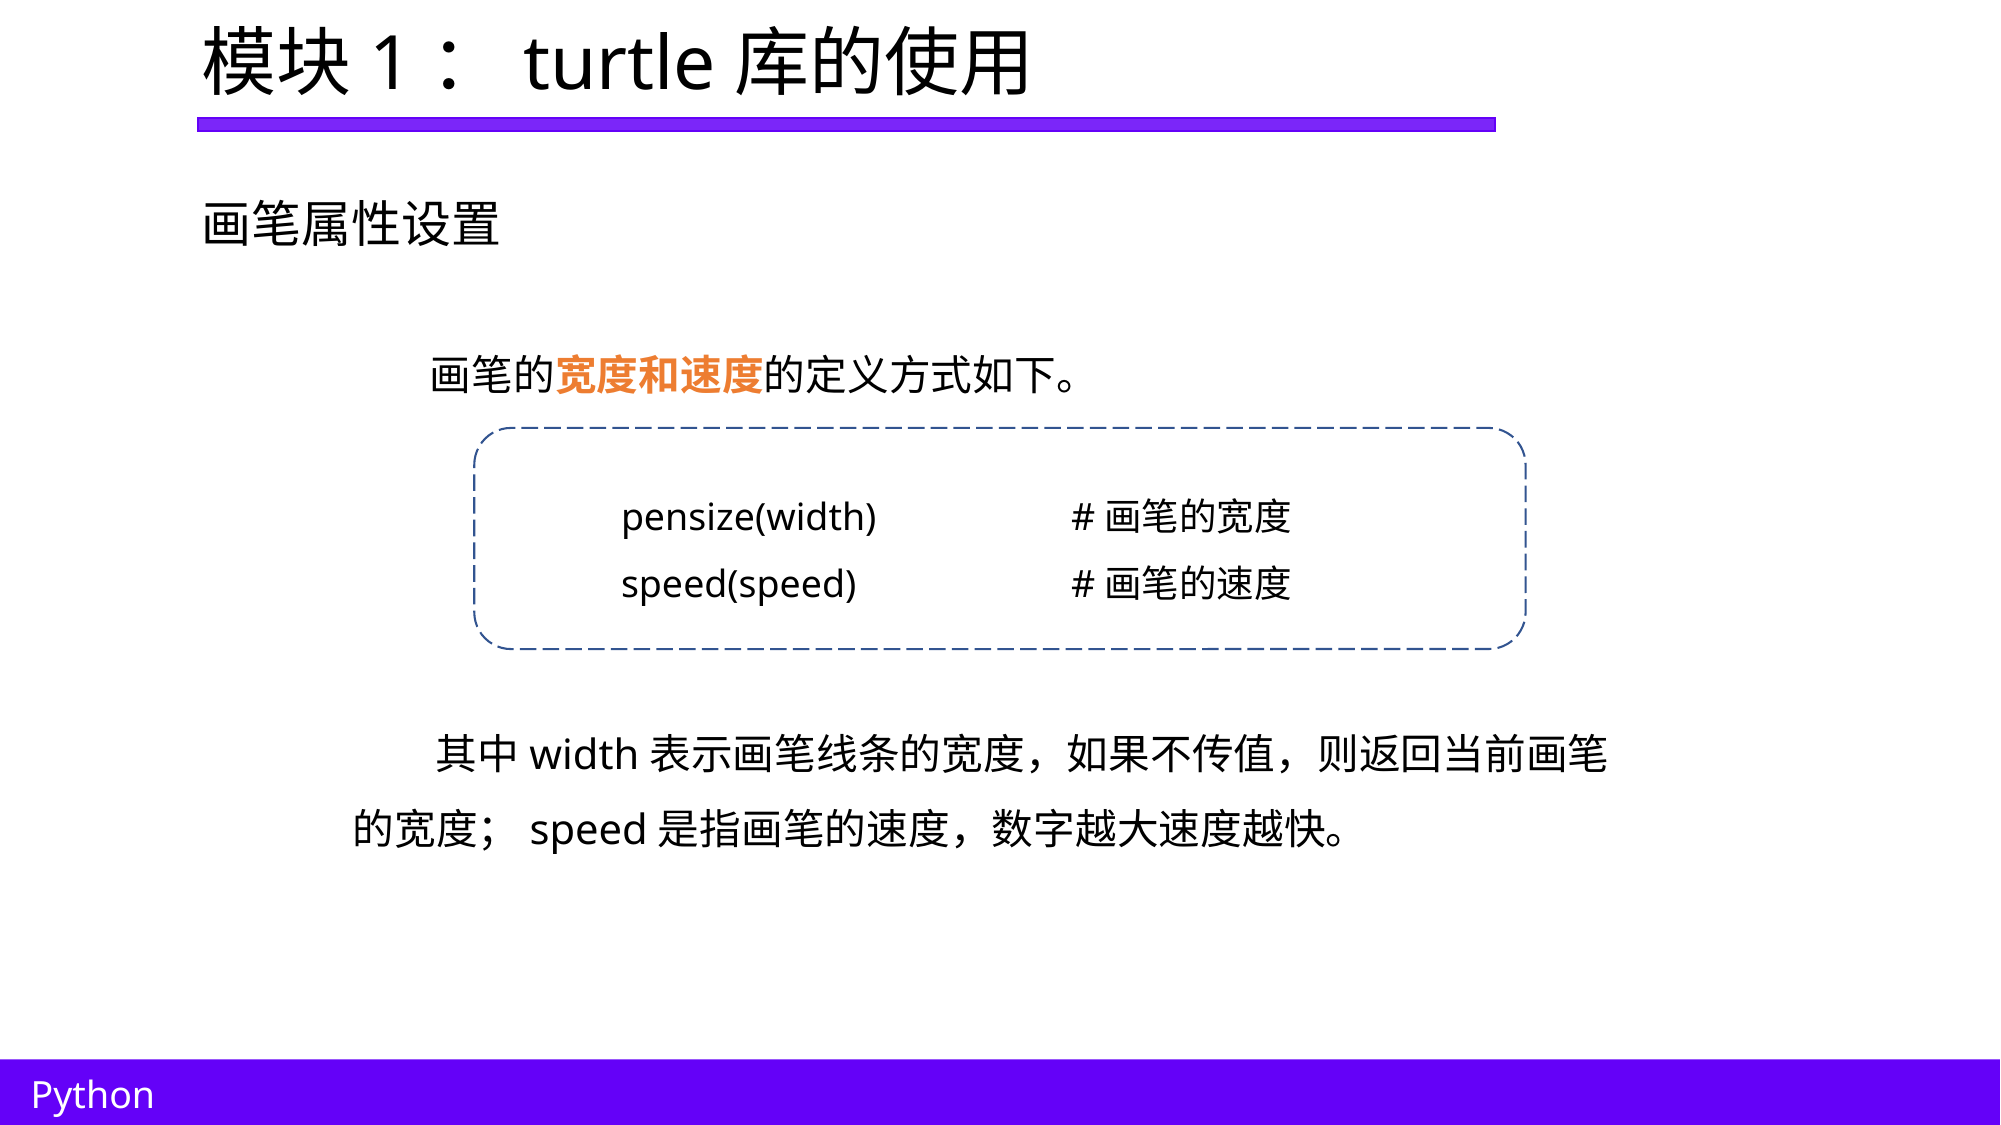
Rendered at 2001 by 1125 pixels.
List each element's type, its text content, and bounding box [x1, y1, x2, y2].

text_box 模块1：turtle库的使用 [186, 7, 1106, 203]
text_box 画笔属性设置 [186, 184, 572, 260]
text_box 其中width表示画笔线条的宽度，如果不传值，则返回当前画笔的宽度；speed是指画笔的速度，数字越大速度越快。 [337, 695, 1663, 861]
text_box [473, 426, 1527, 651]
text_box pensize(width) #画笔的宽度 speed(speed) #画笔的速度 [606, 462, 1394, 613]
text_box 画笔的宽度和速度的定义方式如下。 [331, 316, 1526, 406]
